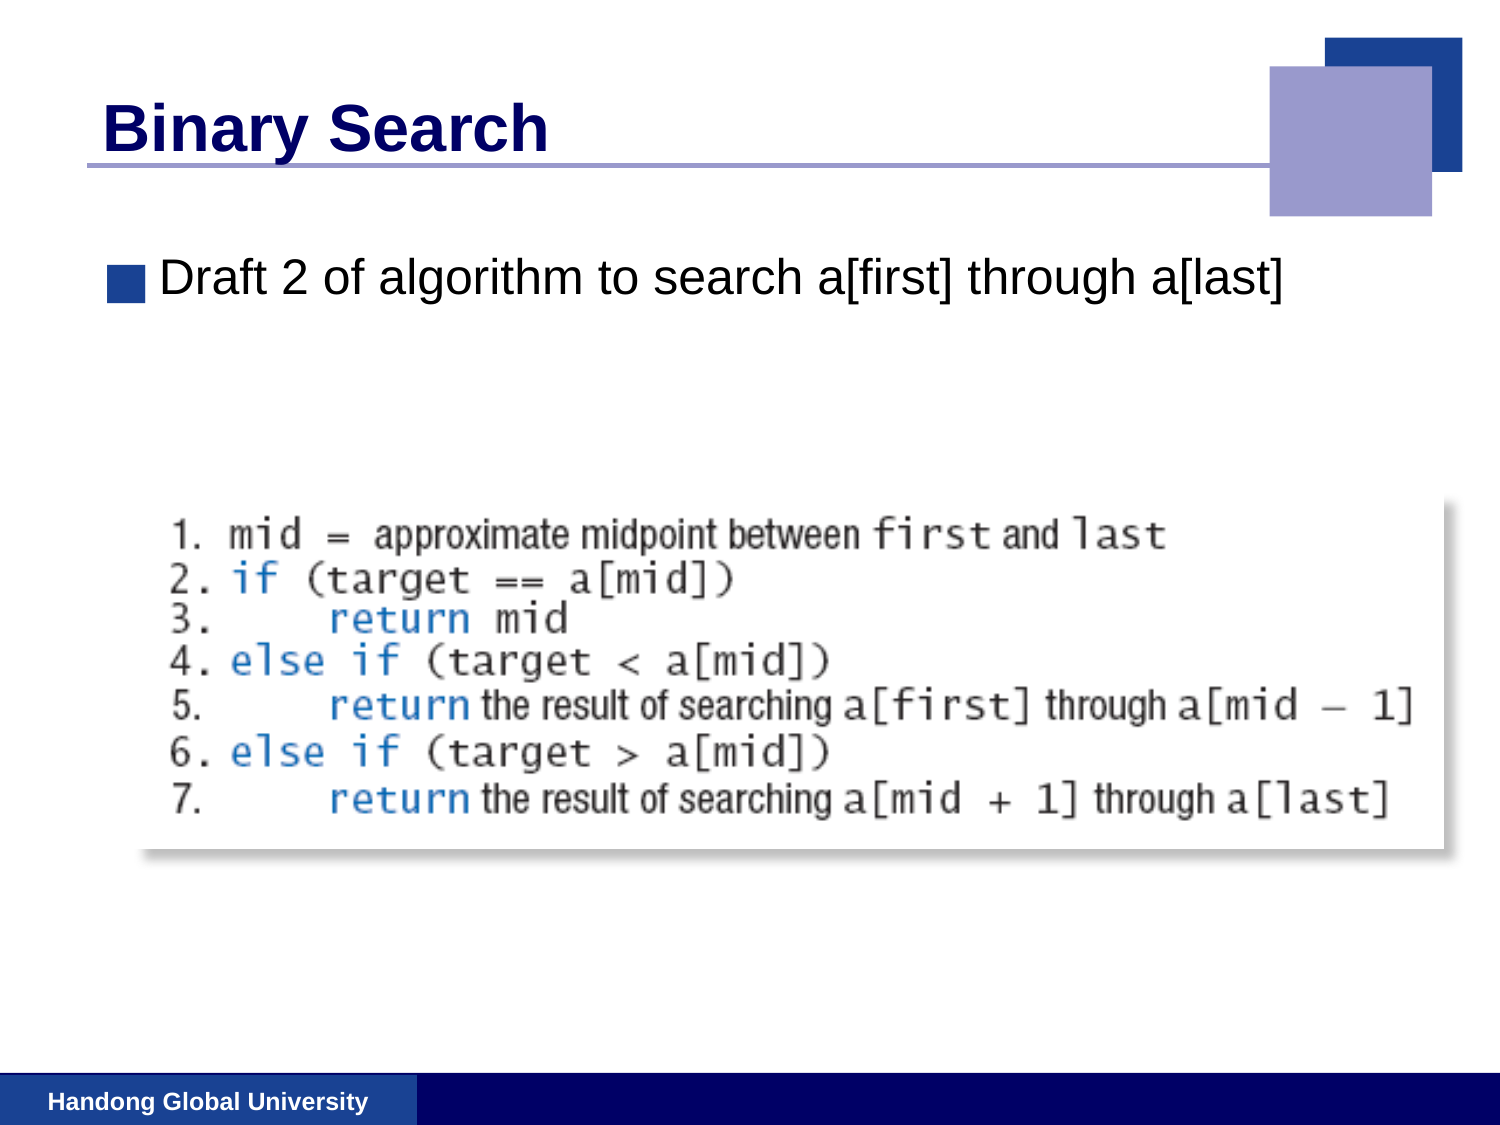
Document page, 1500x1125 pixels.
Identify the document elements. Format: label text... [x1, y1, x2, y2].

picture [132, 491, 1444, 850]
list Draft 2 of algorithm to search a[first] through a[last] What if target is not in the array? [87, 237, 1425, 1013]
title Binary Search [87, 46, 1238, 172]
